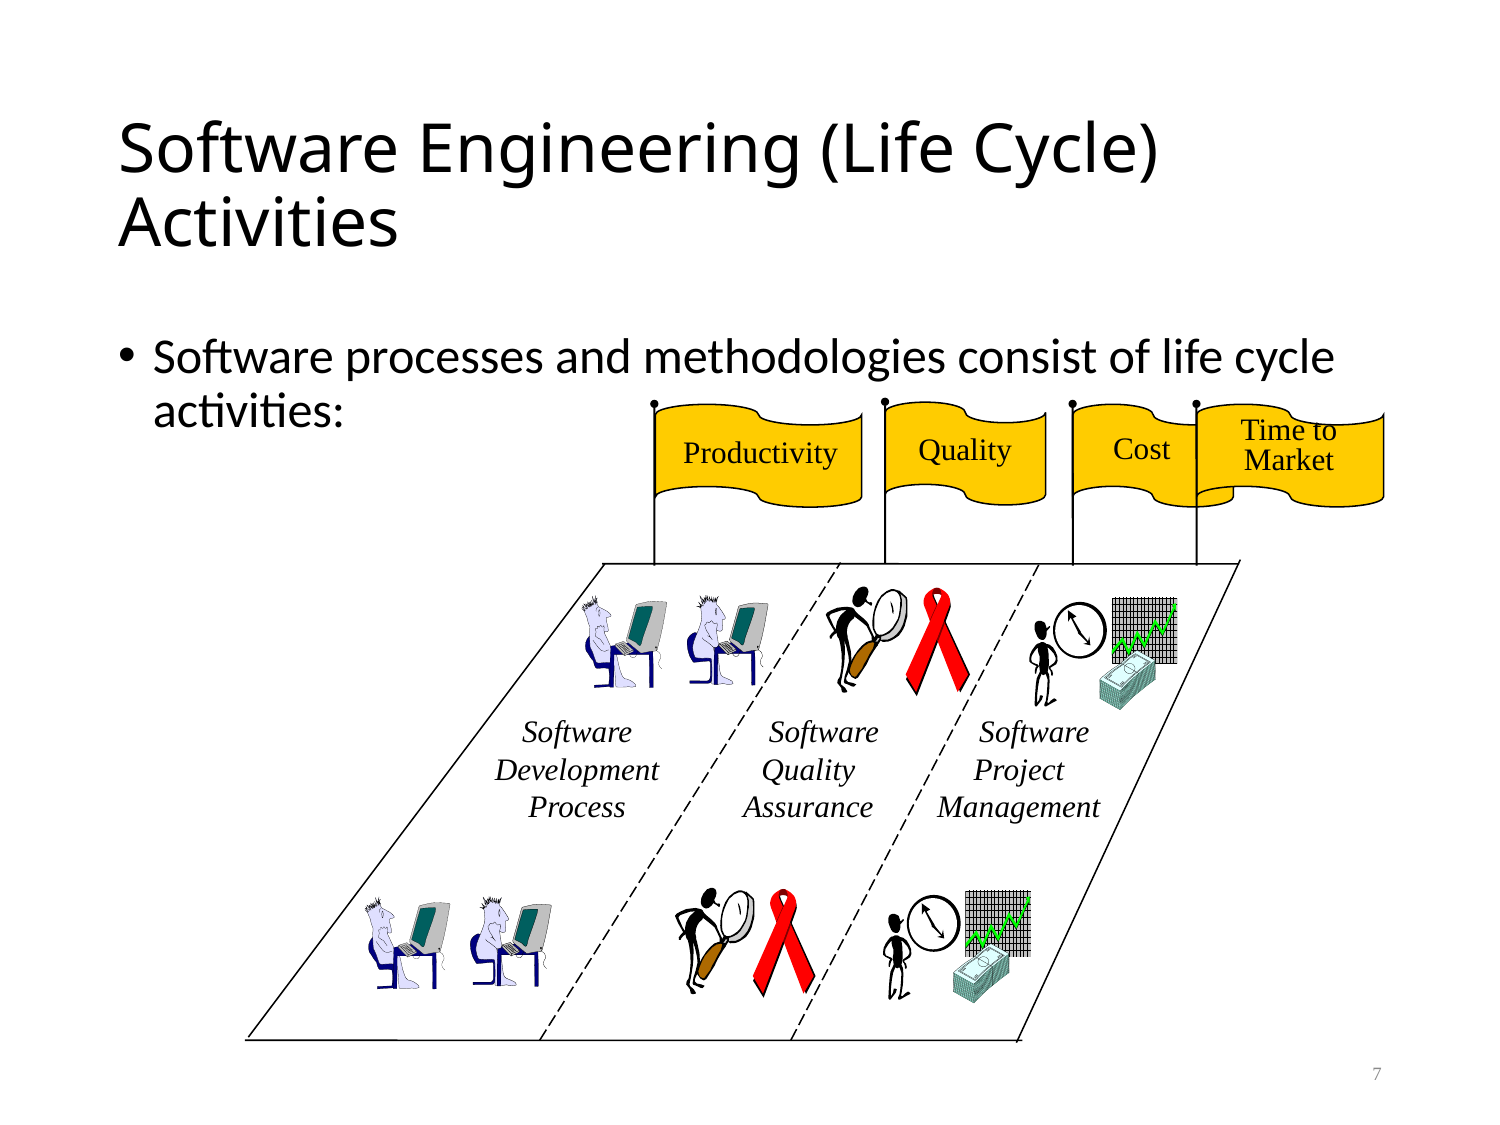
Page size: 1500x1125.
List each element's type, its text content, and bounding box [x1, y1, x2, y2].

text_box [244, 401, 1384, 1043]
list Software processes and methodologies consist of life cycle activities: [103, 322, 1397, 447]
title Software Engineering (Life Cycle) Activities [103, 105, 1397, 269]
slide_number 7 [1059, 1042, 1397, 1103]
